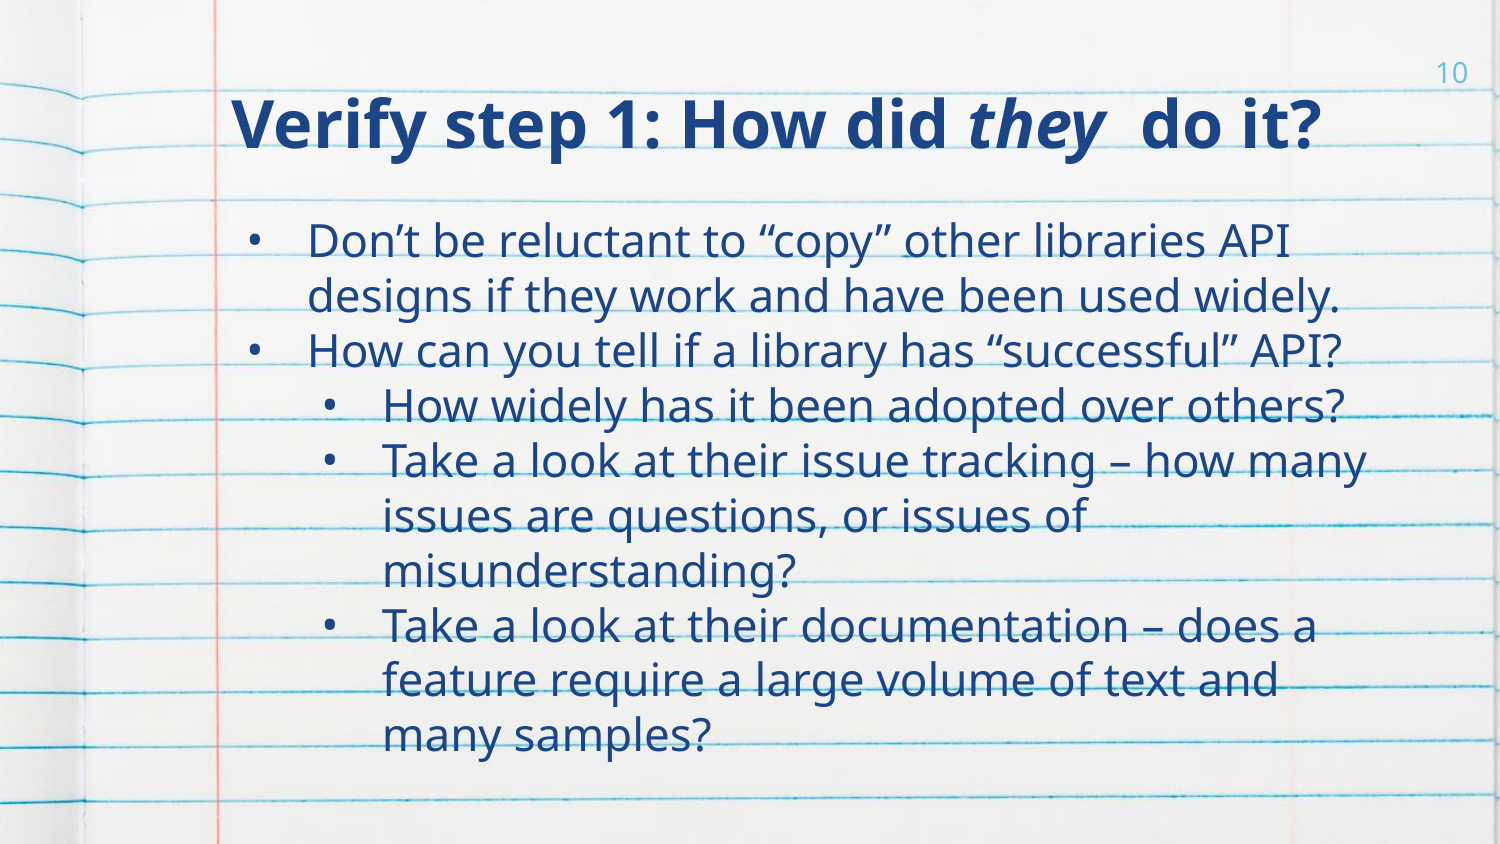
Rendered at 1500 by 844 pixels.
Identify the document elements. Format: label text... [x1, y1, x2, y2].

picture [0, 0, 1500, 844]
slide_number 10 [1378, 41, 1469, 107]
title Verify step 1: How did they do it? [231, 21, 1425, 162]
list Don’t be reluctant to “copy” other libraries API designs if they work and have been used widely. How can you tell if a library has “successful” API? How widely has it been adopted over others? Take a look at their issue tracking – how many issues are questions, or issues of misunderstanding? Take a look at their documentation – does a feature require a large volume of text and many samples? [231, 211, 1408, 743]
